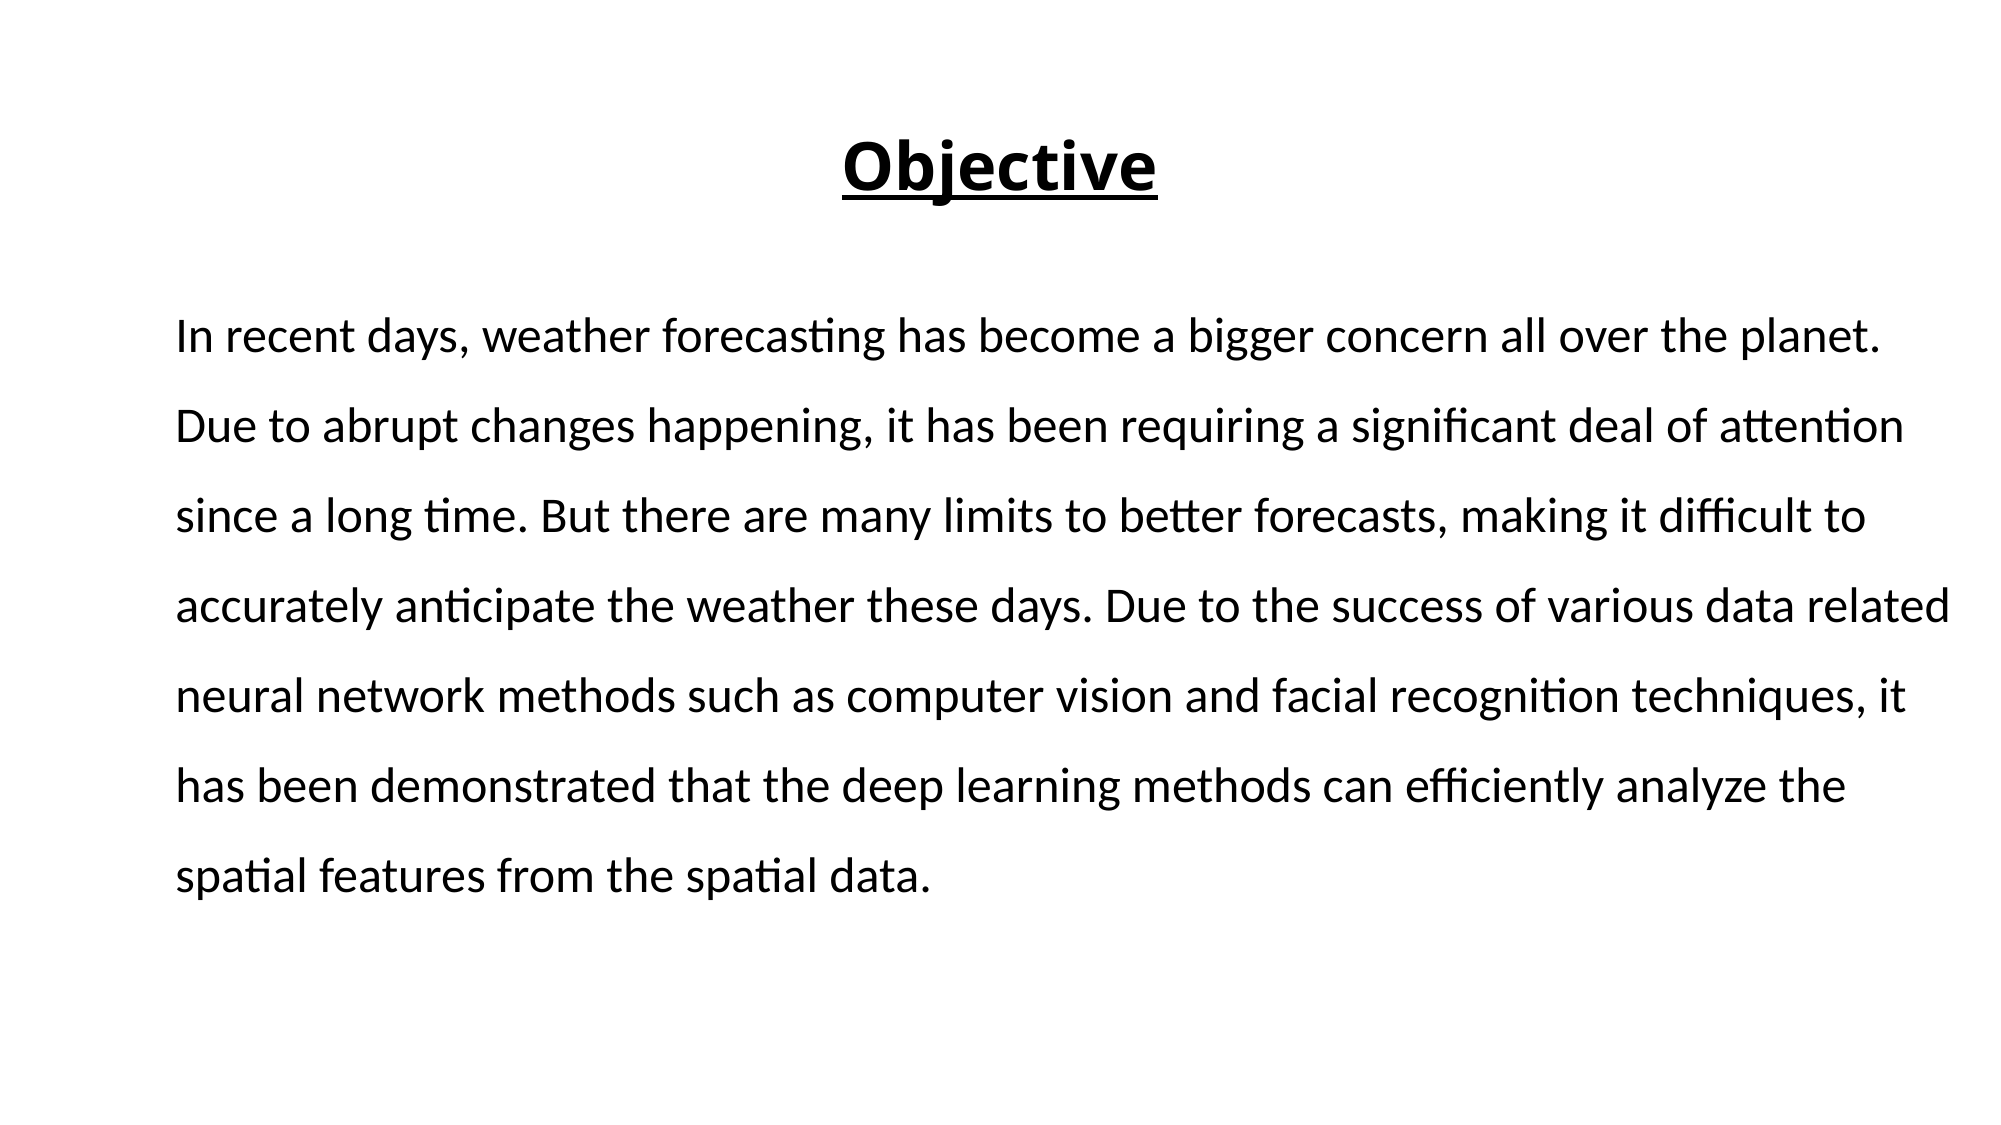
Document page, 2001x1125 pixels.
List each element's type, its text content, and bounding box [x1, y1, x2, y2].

title Objective [137, 59, 1863, 278]
text_box In recent days, weather forecasting has become a bigger concern all over the planet. Due to abrupt changes happening, it has been requiring a significant deal of attention since a long time. But there are many limits to better forecasts, making it difficult to accurately anticipate the weather these days. Due to the success of various data related neural network methods such as computer vision and facial recognition techniques, it has been demonstrated that the deep learning methods can efficiently analyze the spatial features from the spatial data. [160, 265, 1988, 911]
